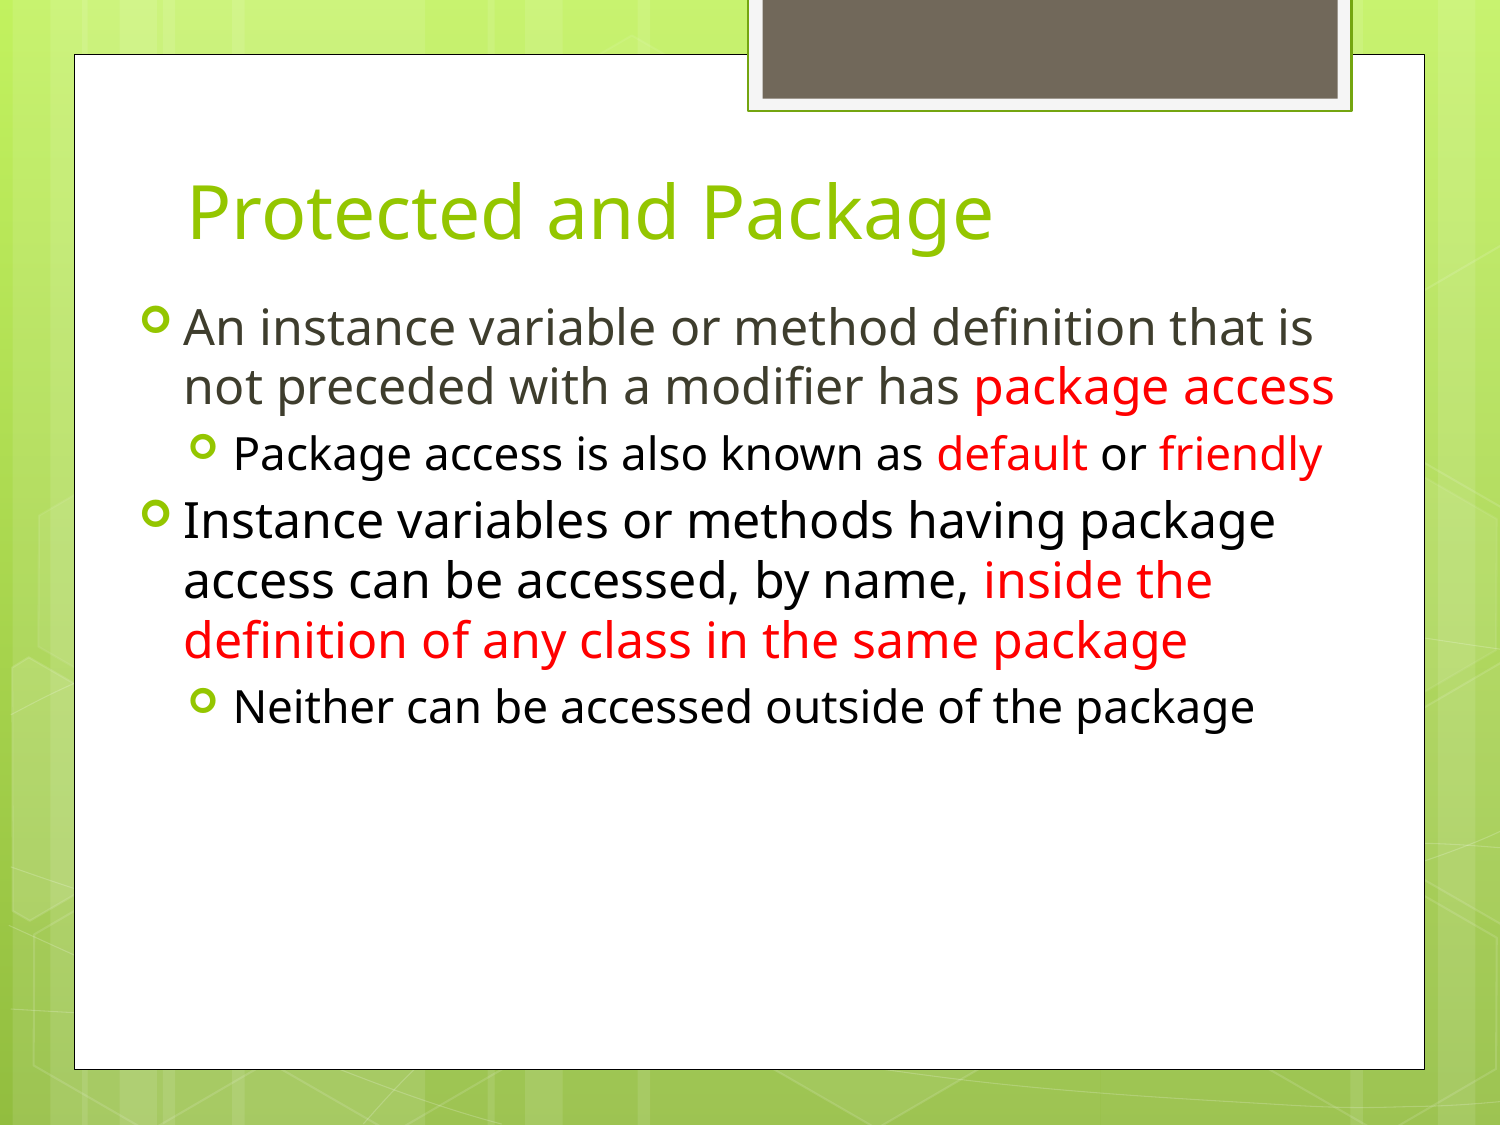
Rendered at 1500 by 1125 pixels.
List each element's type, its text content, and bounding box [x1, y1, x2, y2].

title Protected and Package [171, 75, 1324, 263]
list An instance variable or method definition that is not preceded with a modifier has package access Package access is also known as default or friendly Instance variables or methods having package access can be accessed, by name, inside the definition of any class in the same package Neither can be accessed outside of the package [112, 287, 1388, 1063]
